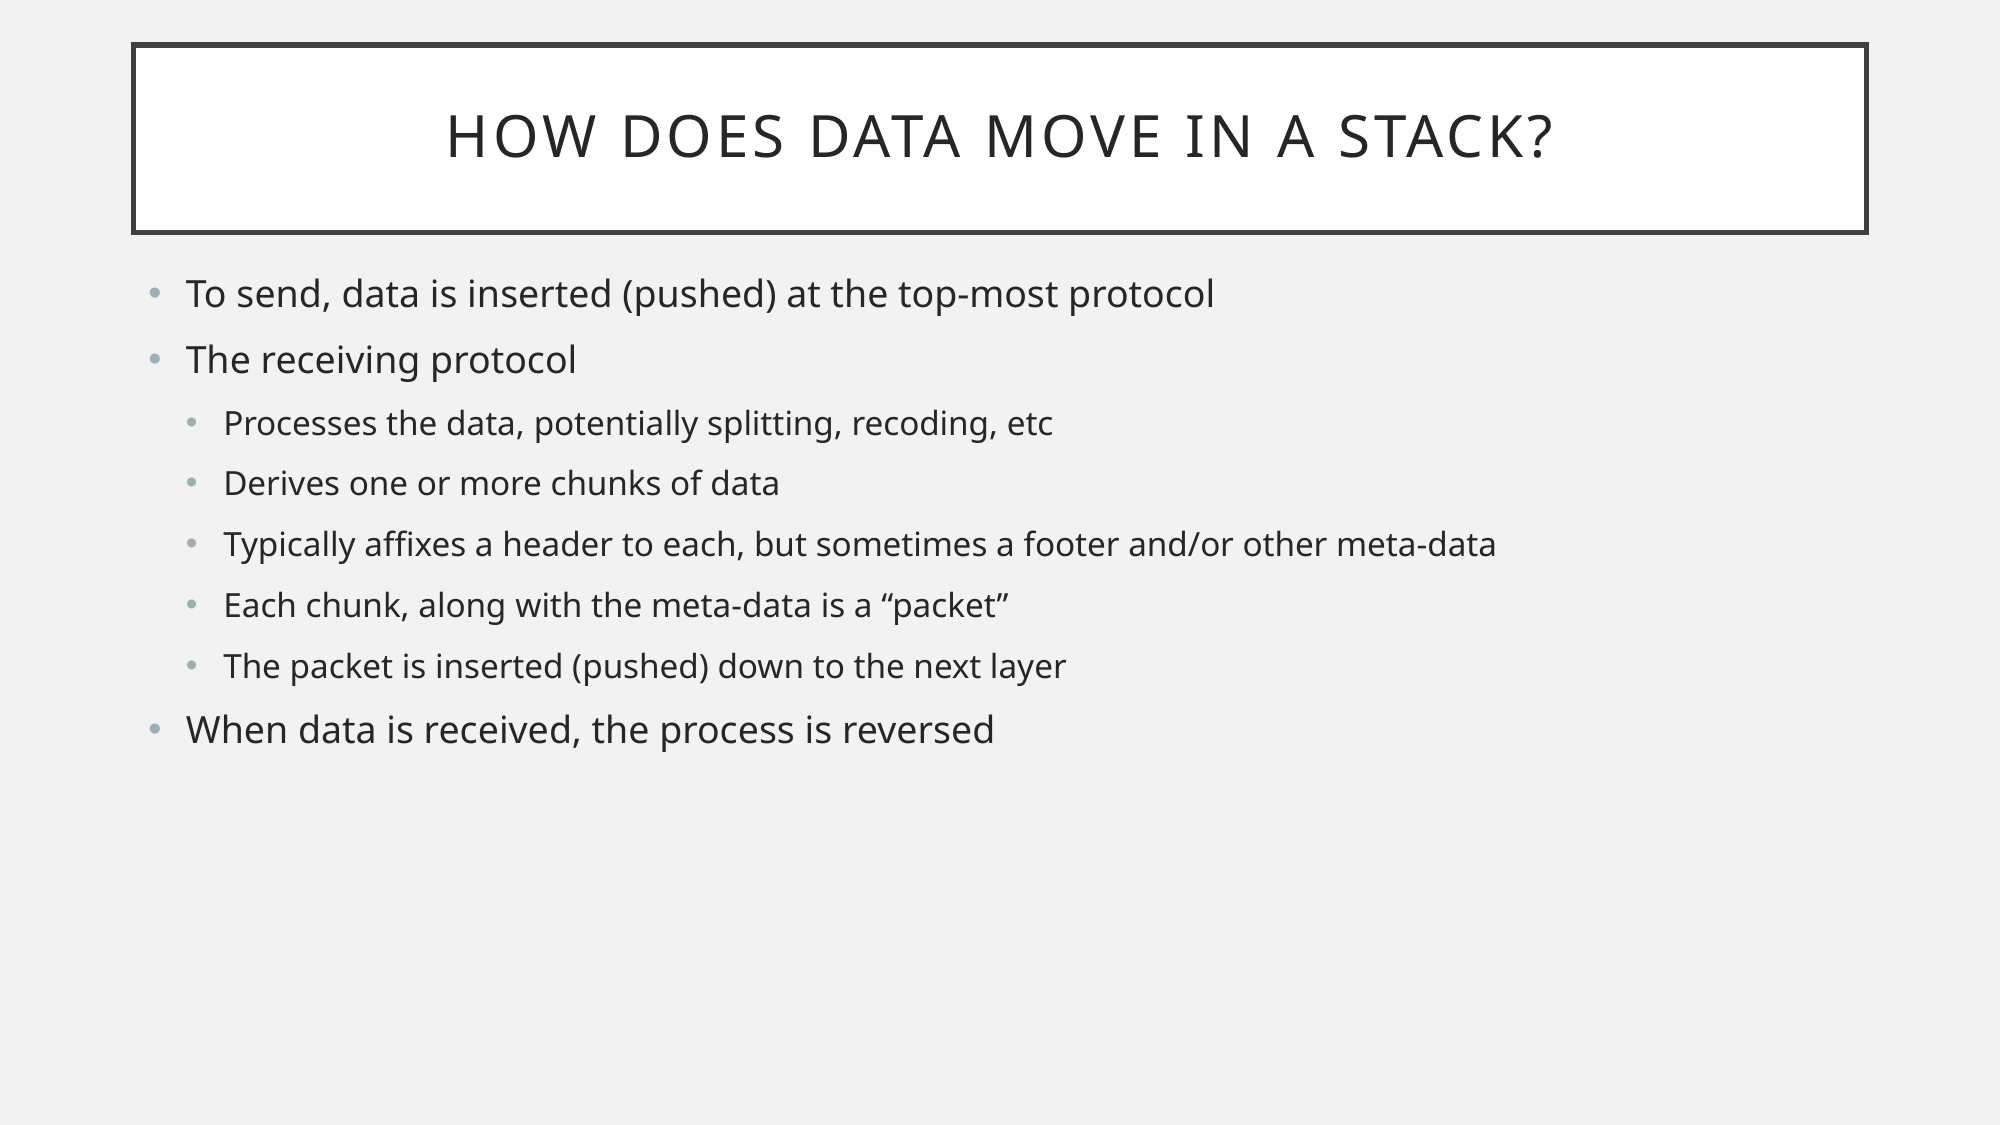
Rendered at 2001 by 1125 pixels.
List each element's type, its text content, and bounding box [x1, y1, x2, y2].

title How does Data Move in a Stack? [131, 42, 1869, 235]
list To send, data is inserted (pushed) at the top-most protocol The receiving protocol Processes the data, potentially splitting, recoding, etc Derives one or more chunks of data Typically affixes a header to each, but sometimes a footer and/or other meta-data Each chunk, along with the meta-data is a “packet” The packet is inserted (pushed) down to the next layer When data is received, the process is reversed [133, 262, 1867, 938]
